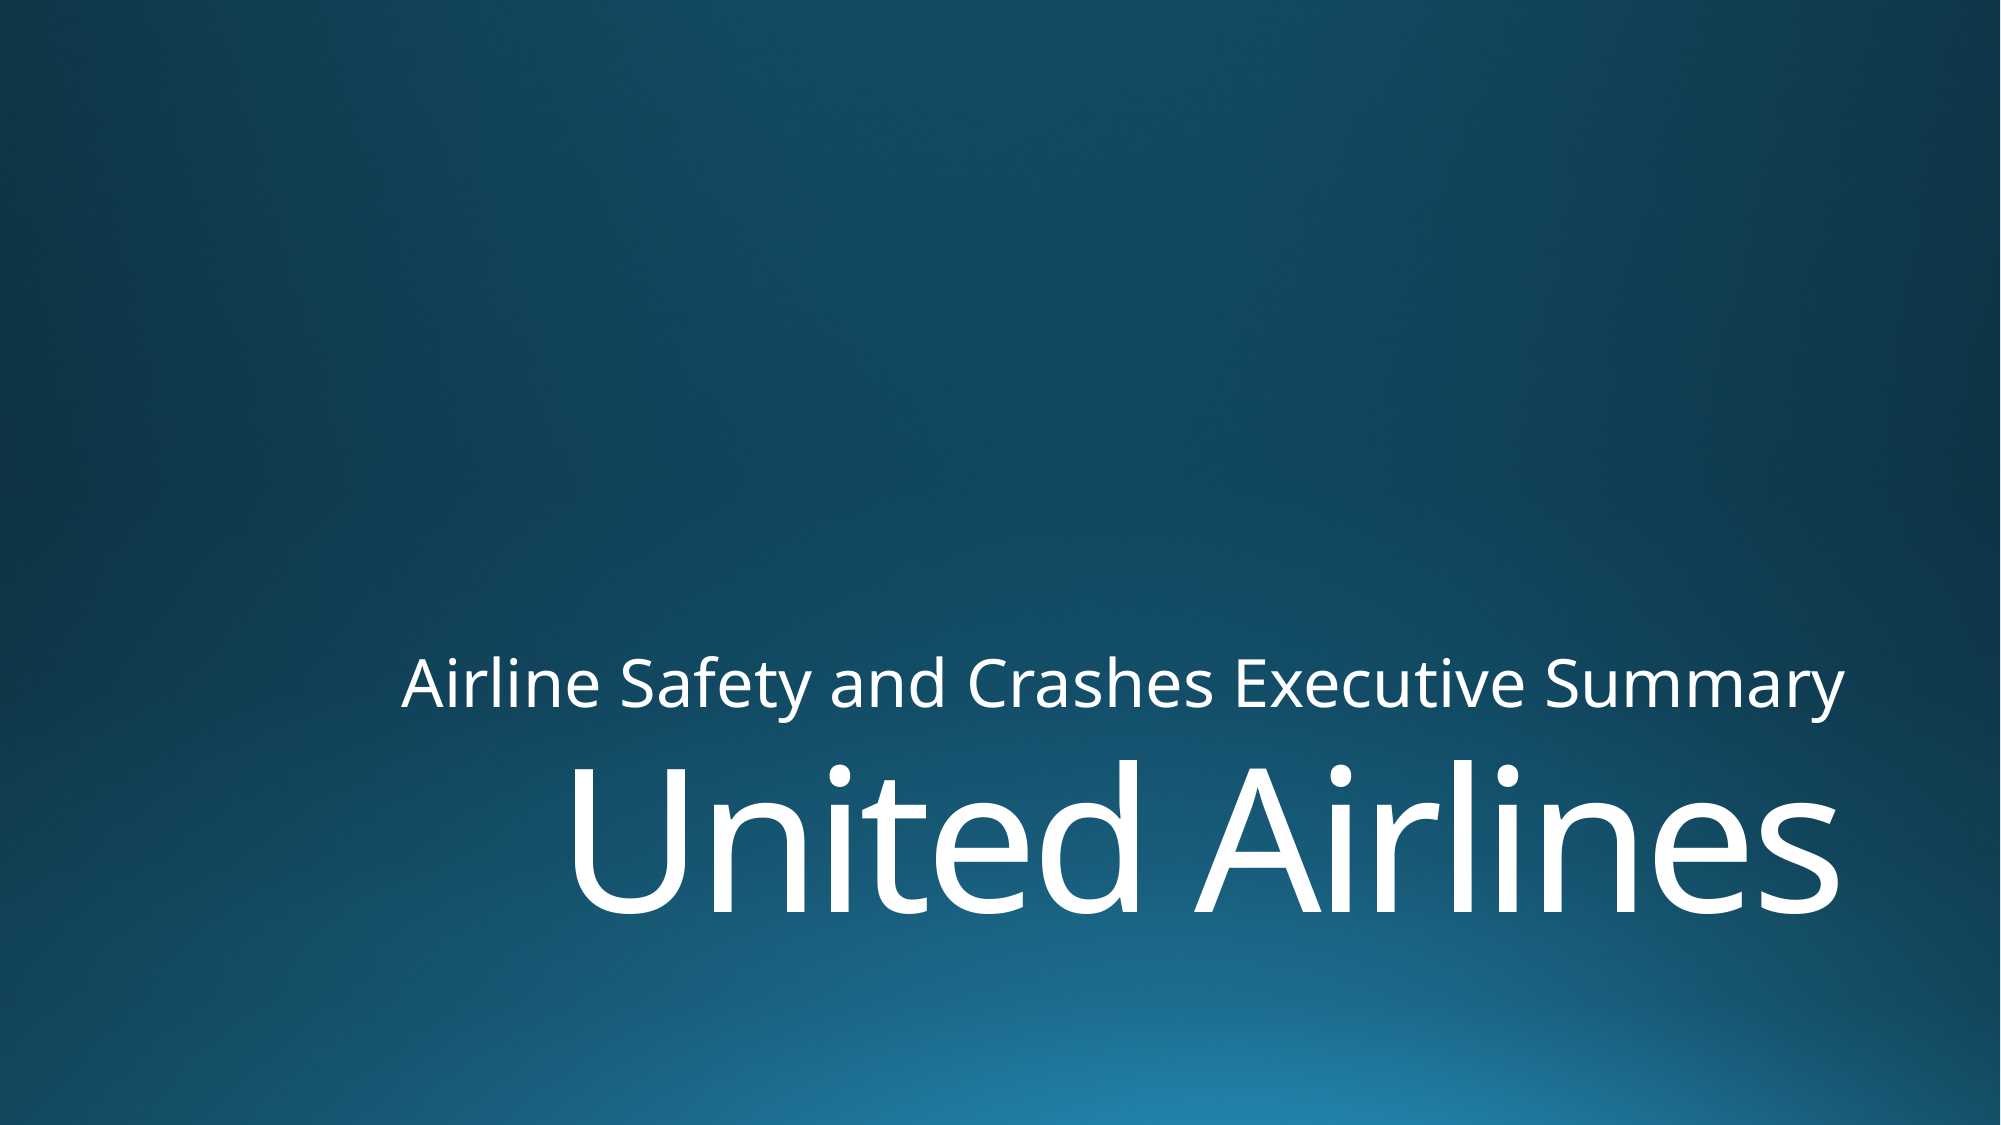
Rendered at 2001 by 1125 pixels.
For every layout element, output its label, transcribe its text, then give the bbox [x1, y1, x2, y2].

picture [0, 0, 2001, 1125]
subtitle Airline Safety and Crashes Executive Summary [362, 606, 1863, 730]
title United Airlines [362, 732, 1863, 1002]
